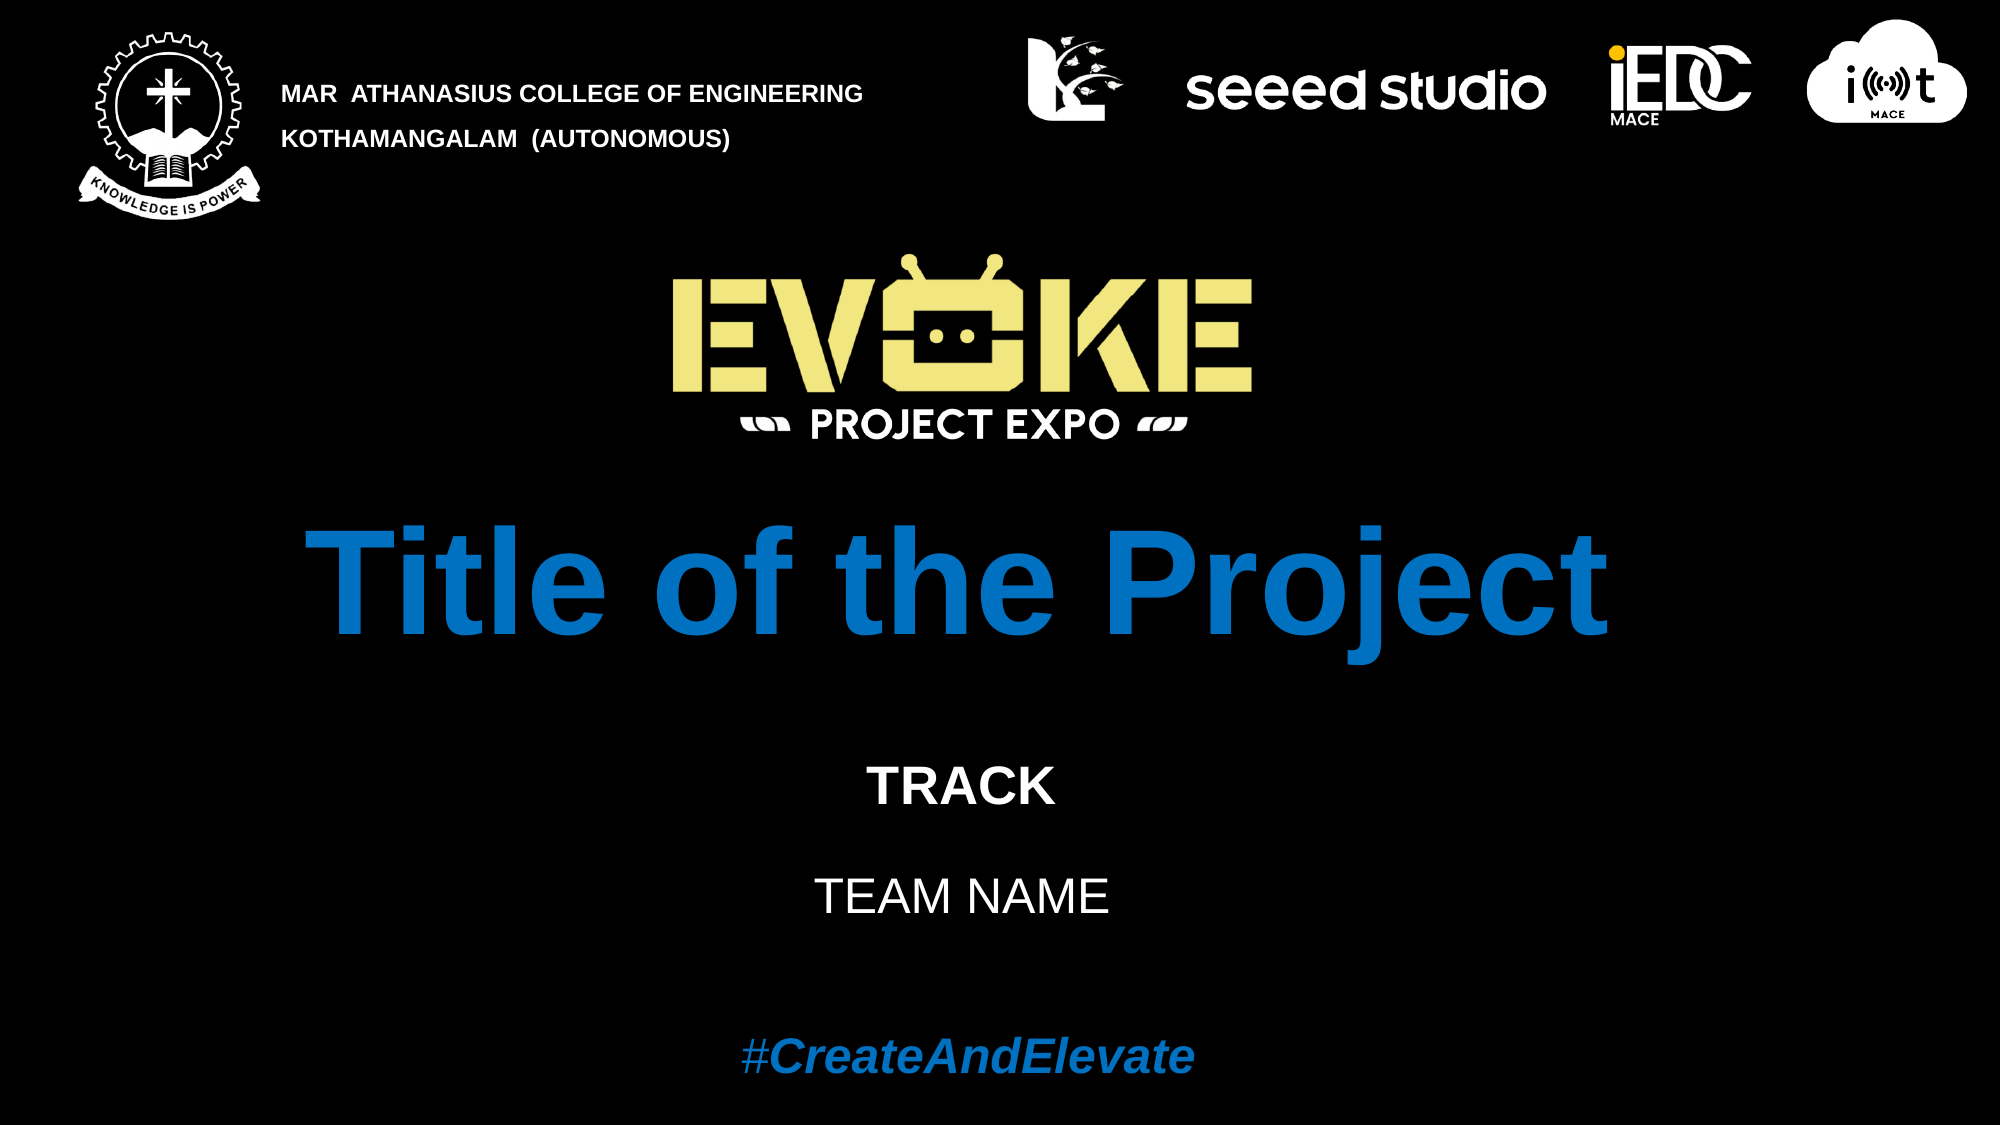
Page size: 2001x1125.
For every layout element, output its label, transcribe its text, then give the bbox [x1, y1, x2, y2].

text_box TRACK [851, 742, 1072, 868]
picture [1163, 45, 1567, 134]
picture [614, 237, 1310, 462]
picture [1772, 0, 2000, 194]
text_box MAR ATHANASIUS COLLEGE OF ENGINEERING KOTHAMANGALAM (AUTONOMOUS) [289, 55, 918, 161]
text_box TEAM NAME [710, 855, 1214, 931]
picture [53, 16, 289, 241]
picture [1597, 0, 1761, 162]
picture [1004, 2, 1142, 158]
title Title of the Project [289, 450, 1648, 675]
text_box #CreateAndElevate [700, 1006, 1237, 1092]
